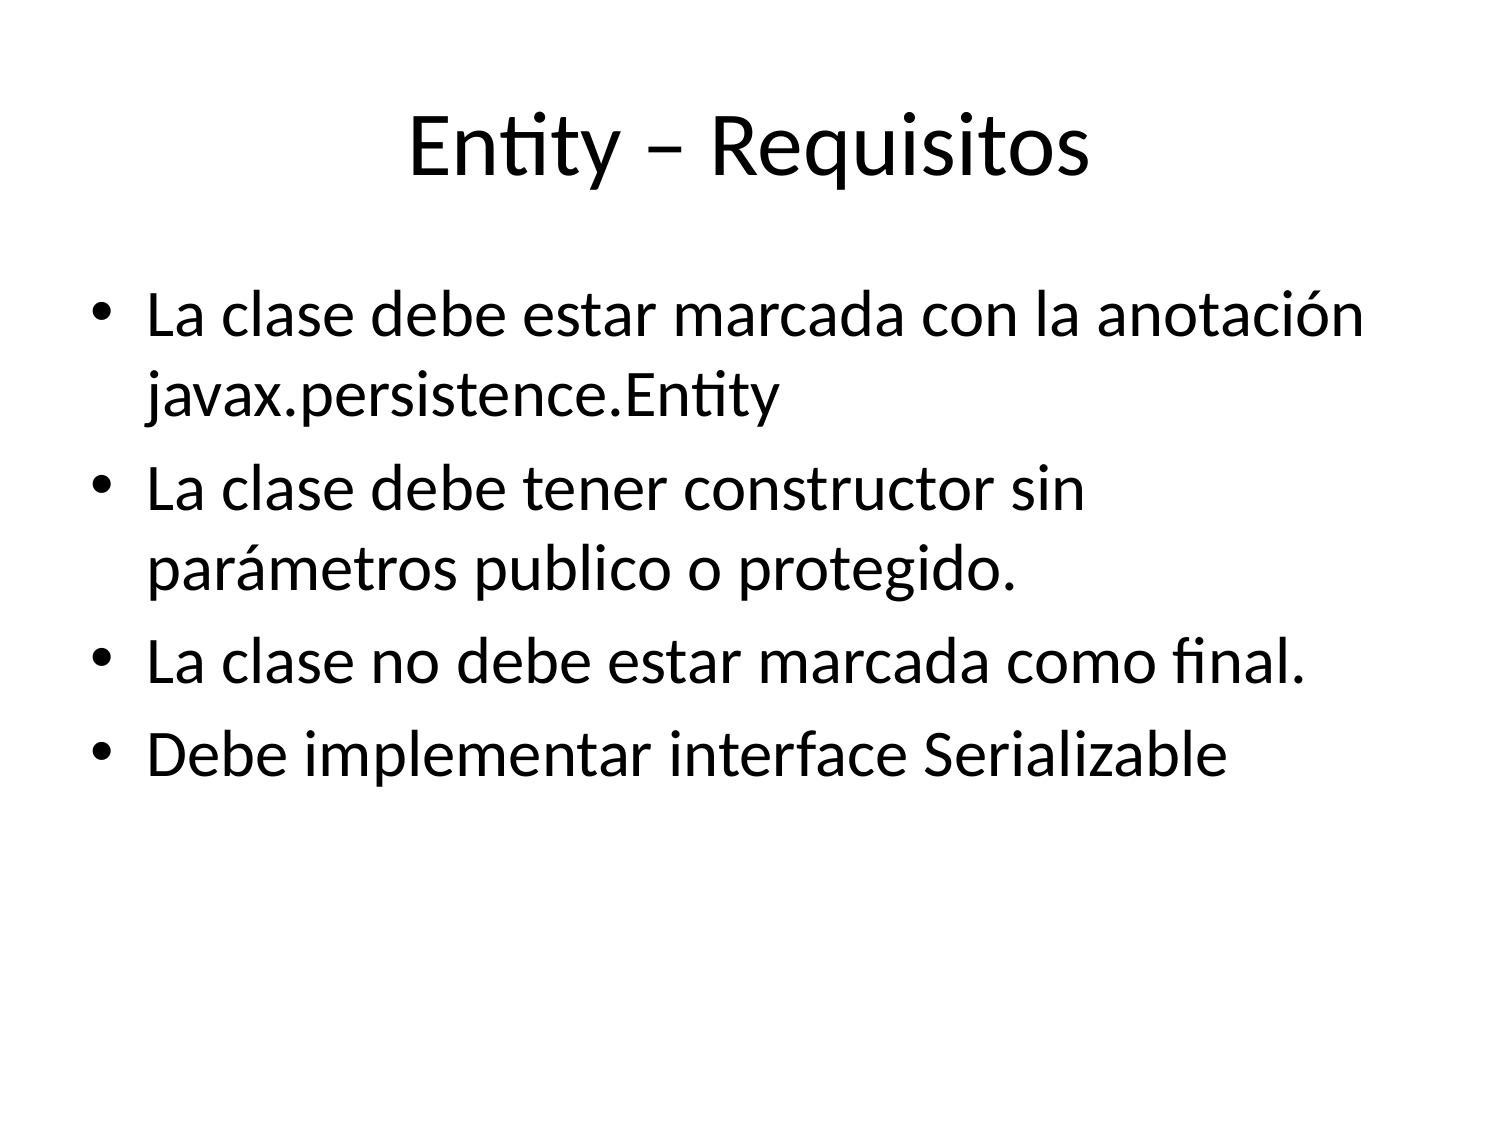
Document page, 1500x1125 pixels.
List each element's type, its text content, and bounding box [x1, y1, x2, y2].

list La clase debe estar marcada con la anotación javax.persistence.Entity La clase debe tener constructor sin parámetros publico o protegido. La clase no debe estar marcada como final. Debe implementar interface Serializable [74, 262, 1426, 1006]
title Entity – Requisitos [74, 44, 1426, 233]
